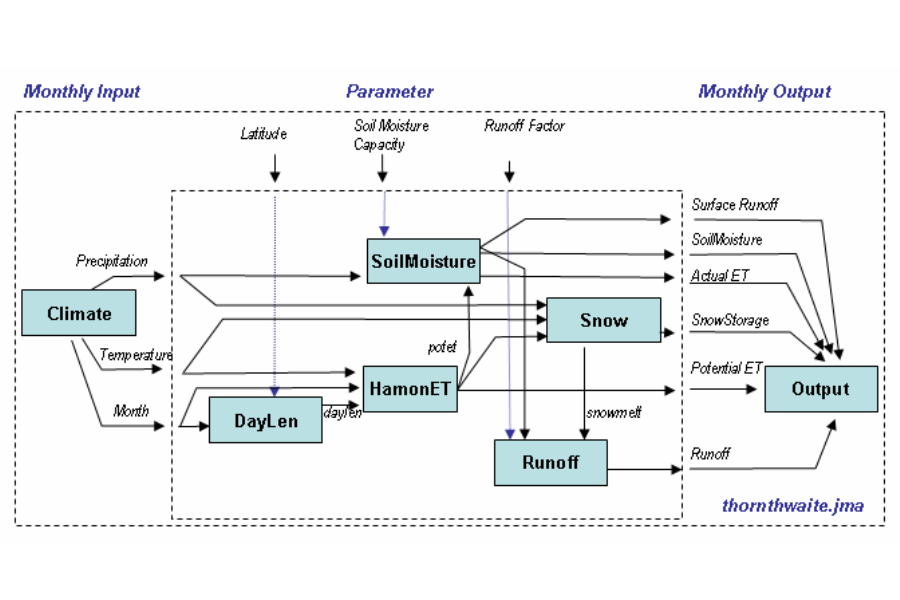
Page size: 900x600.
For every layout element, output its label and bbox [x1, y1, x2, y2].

picture [0, 66, 900, 544]
